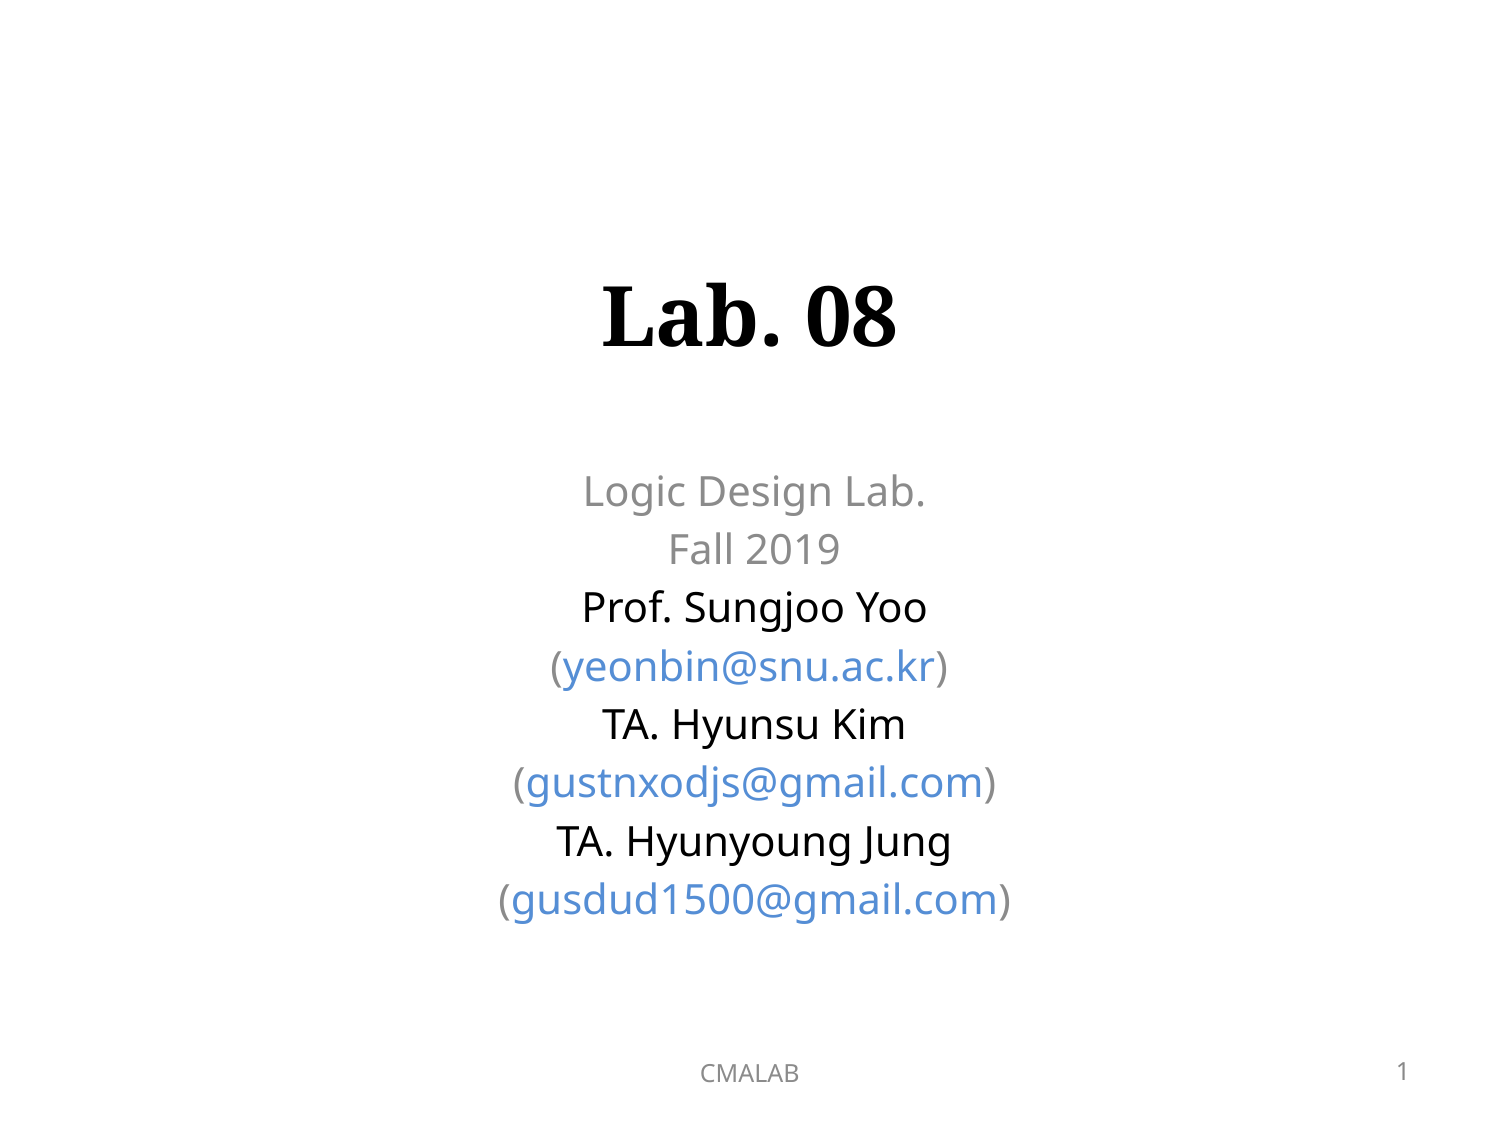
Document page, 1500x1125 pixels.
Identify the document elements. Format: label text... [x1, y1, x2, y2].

title Lab. 08 [112, 180, 1388, 446]
slide_number 1 [1074, 1042, 1425, 1103]
subtitle Logic Design Lab. Fall 2019 Prof. Sungjoo Yoo (yeonbin@snu.ac.kr) TA. Hyunsu Kim (gustnxodjs@gmail.com) TA. Hyunyoung Jung (gusdud1500@gmail.com) [163, 457, 1346, 1008]
footer CMALAB [512, 1042, 988, 1103]
